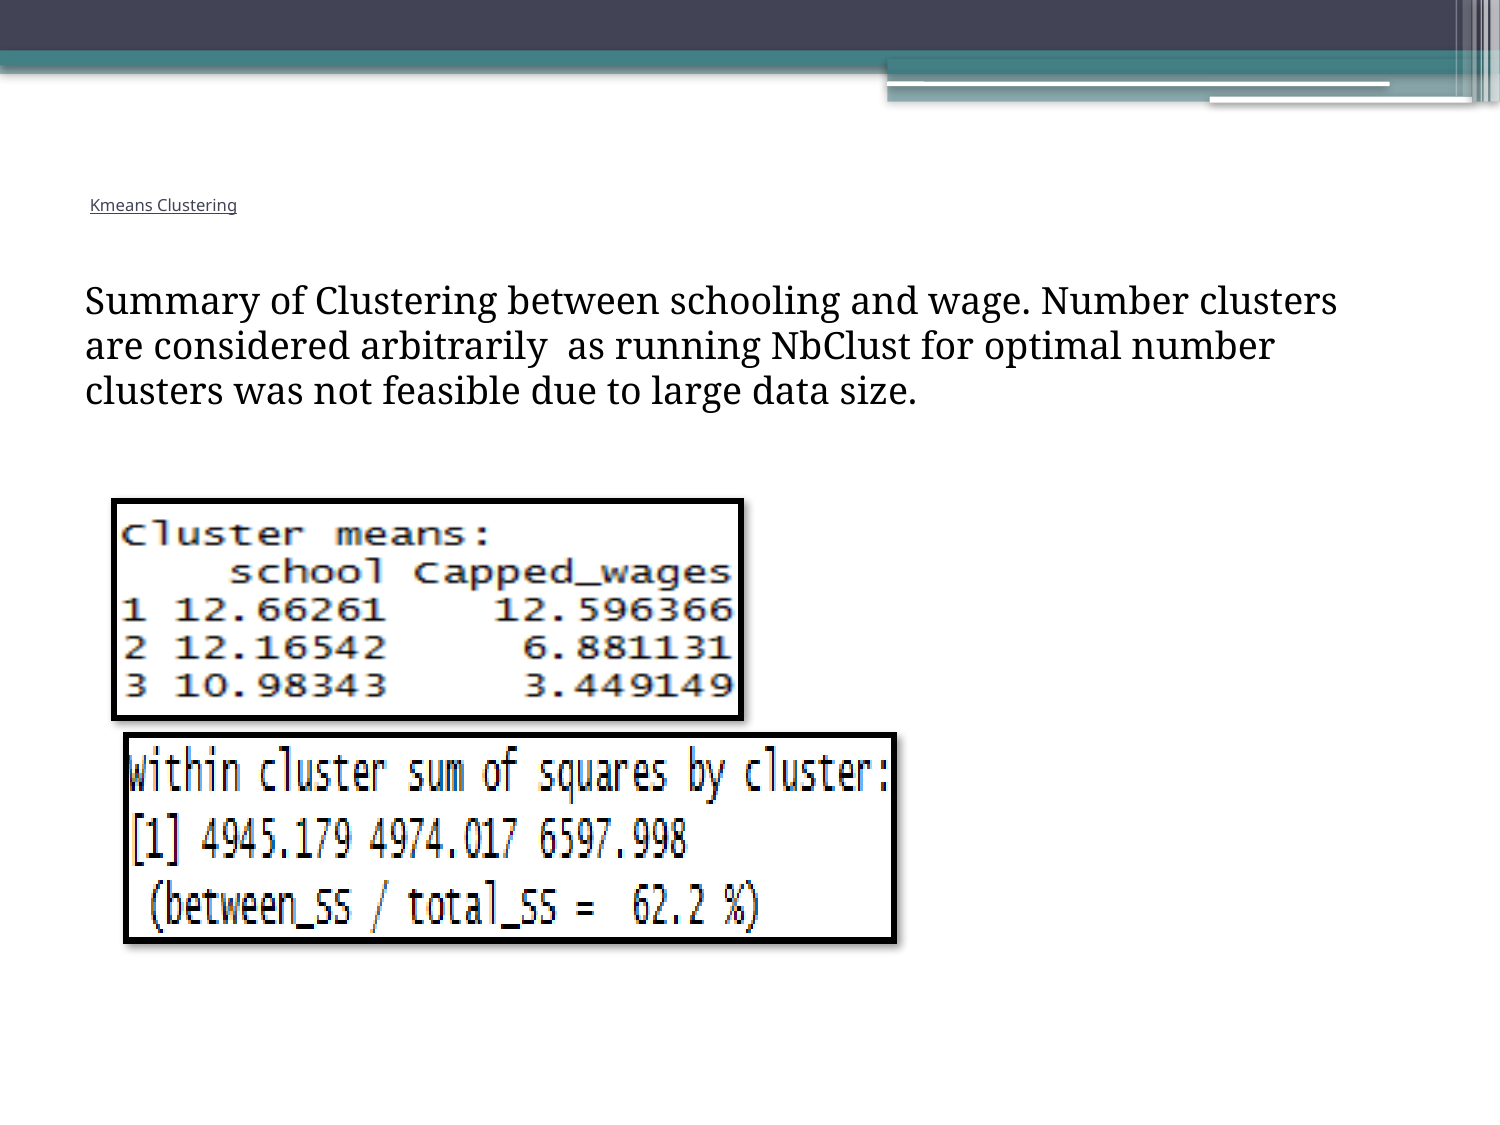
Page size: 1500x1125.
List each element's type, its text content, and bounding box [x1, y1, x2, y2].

picture [128, 738, 891, 938]
picture [116, 503, 739, 716]
title Kmeans Clustering [75, 187, 1336, 223]
text_box Summary of Clustering between schooling and wage. Number clusters are considered arbitrarily as running NbClust for optimal number clusters was not feasible due to large data size. [70, 269, 1395, 420]
